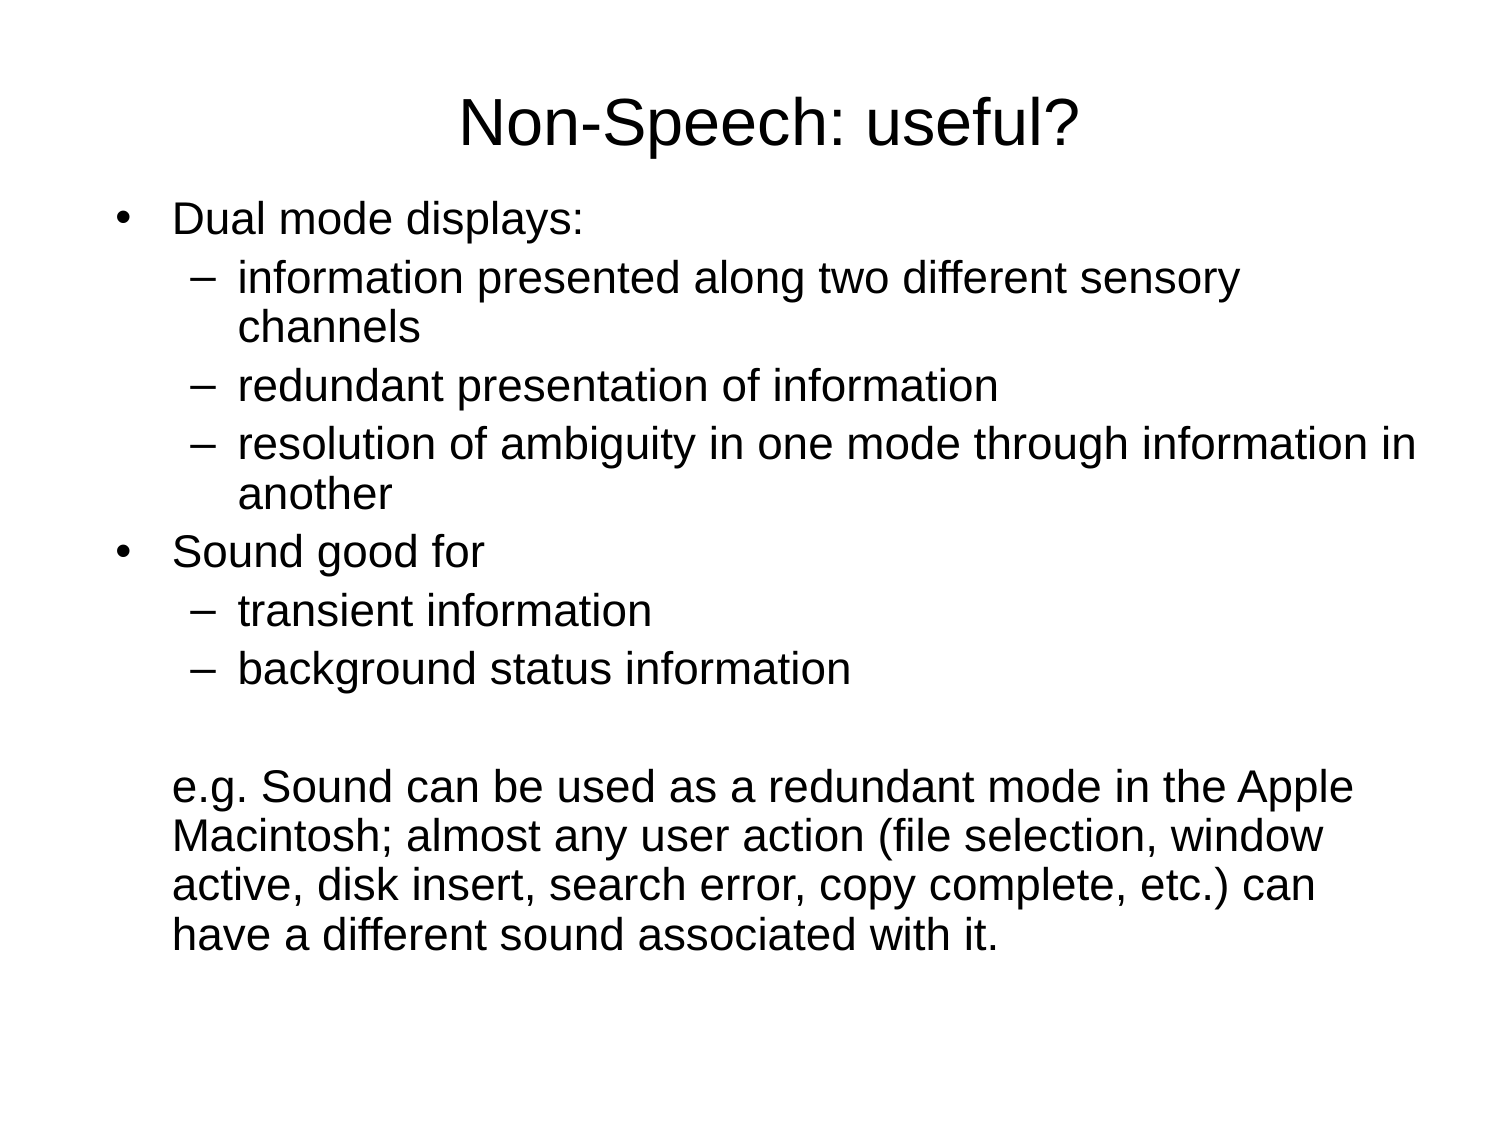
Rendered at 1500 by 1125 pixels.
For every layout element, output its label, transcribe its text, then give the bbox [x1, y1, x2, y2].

title Non-Speech: useful? [100, 37, 1438, 187]
list Dual mode displays: information presented along two different sensory channels redundant presentation of information resolution of ambiguity in one mode through information in another Sound good for transient information background status information e.g. Sound can be used as a redundant mode in the Apple Macintosh; almost any user action (file selection, window active, disk insert, search error, copy complete, etc.) can have a different sound associated with it. [100, 187, 1438, 1000]
